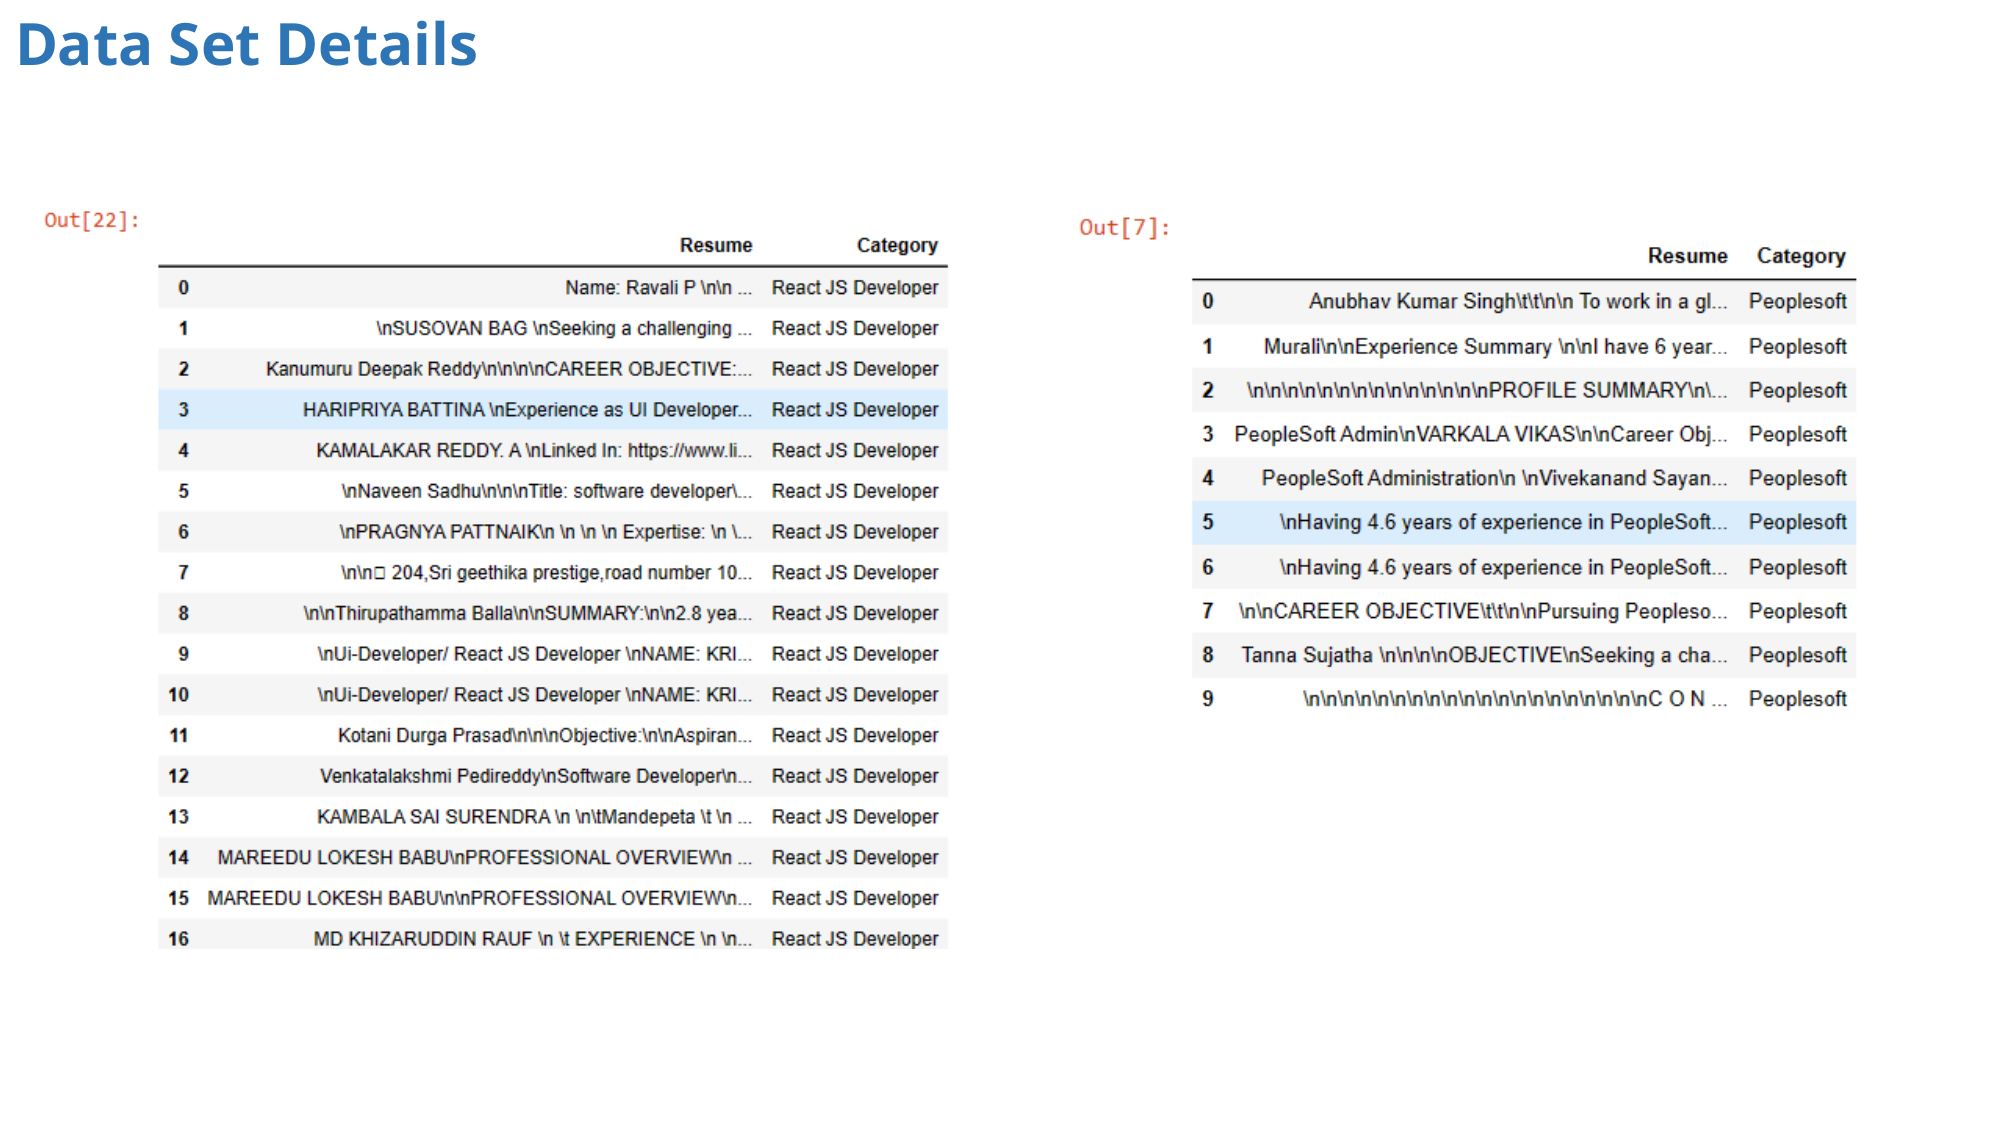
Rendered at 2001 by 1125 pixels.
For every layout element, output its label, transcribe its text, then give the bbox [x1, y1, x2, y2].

picture [1075, 210, 1891, 747]
text_box Data Set Details [0, 0, 496, 85]
picture [43, 210, 1006, 949]
